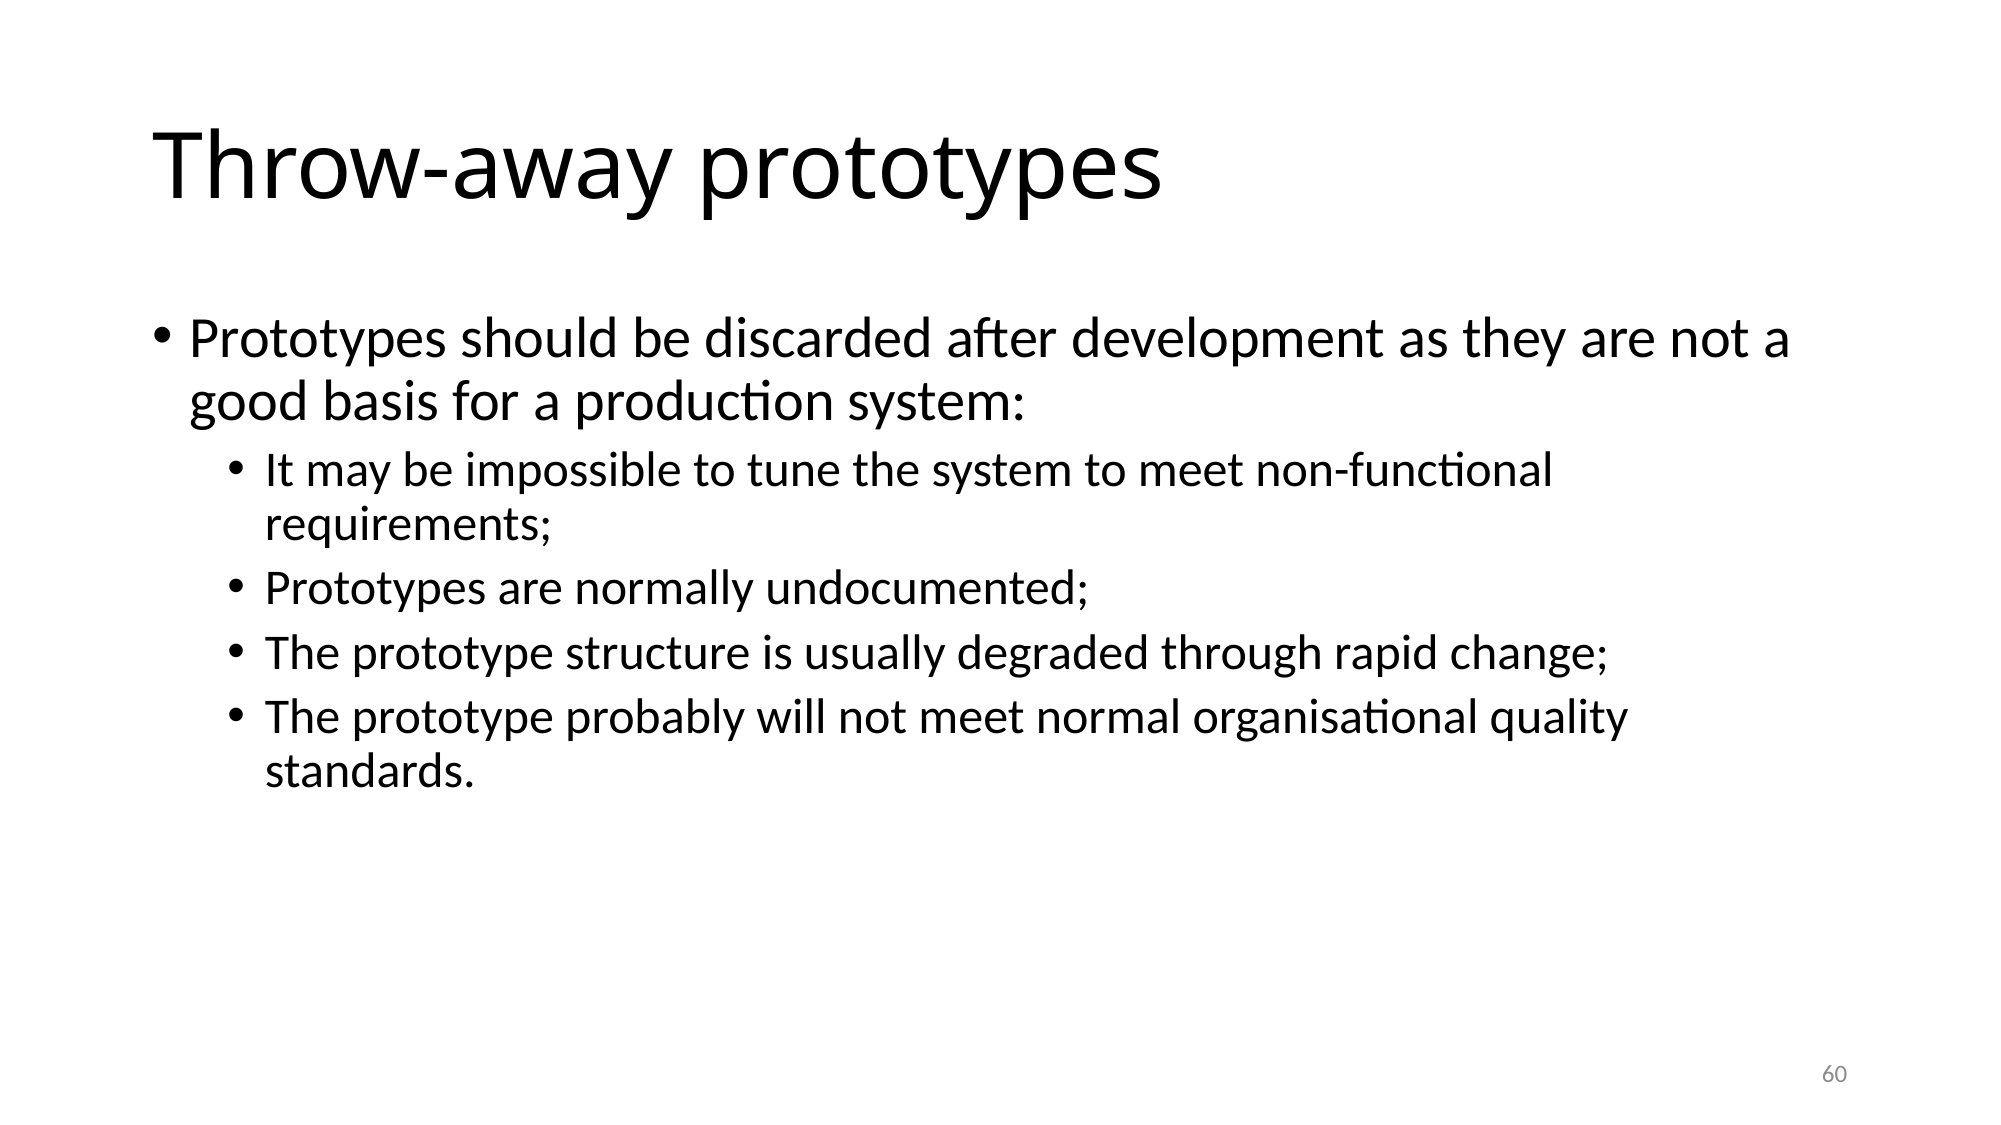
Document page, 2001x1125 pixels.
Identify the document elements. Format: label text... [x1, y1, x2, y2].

title Throw-away prototypes [137, 59, 1863, 278]
list Prototypes should be discarded after development as they are not a good basis for a production system: It may be impossible to tune the system to meet non-functional requirements; Prototypes are normally undocumented; The prototype structure is usually degraded through rapid change; The prototype probably will not meet normal organisational quality standards. [137, 299, 1863, 1014]
slide_number 60 [1412, 1042, 1863, 1103]
